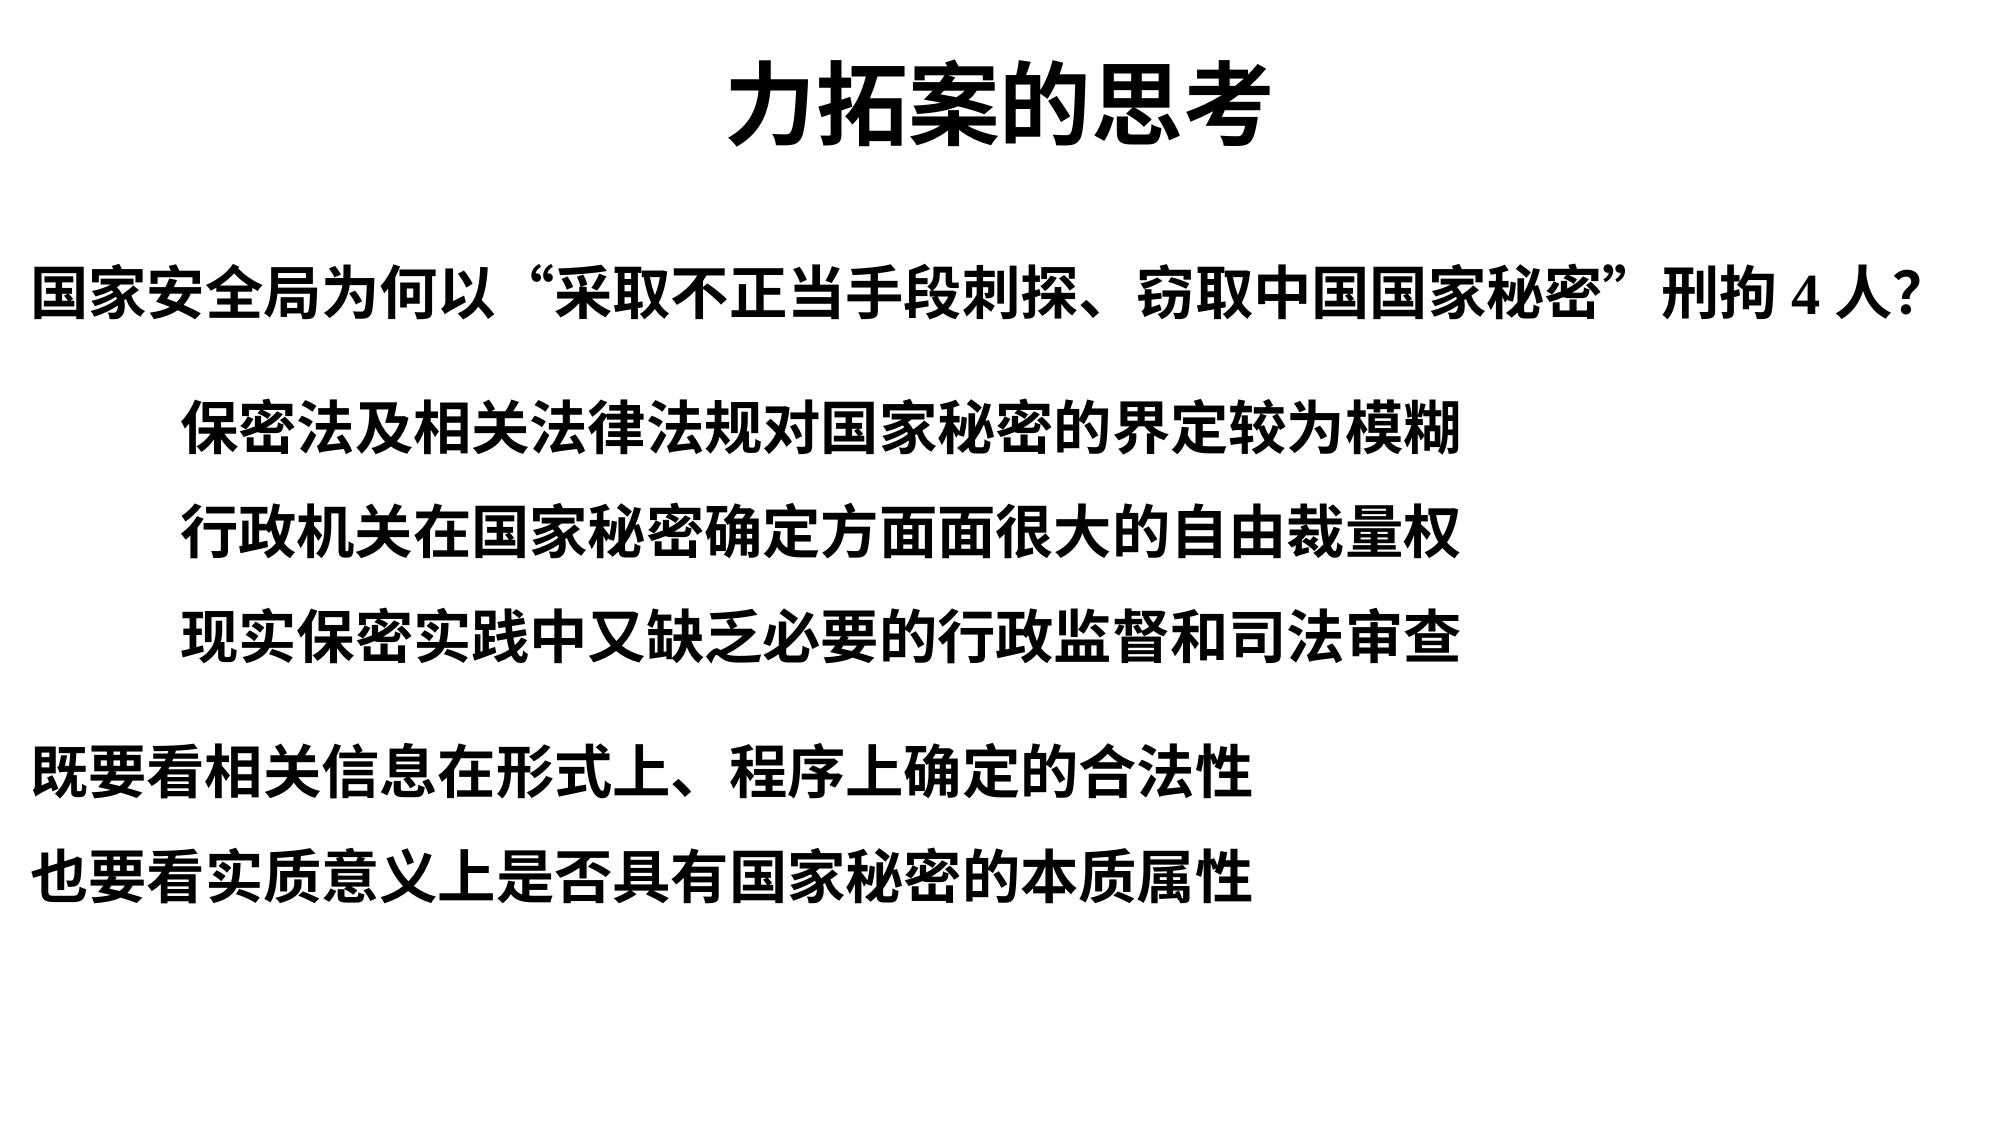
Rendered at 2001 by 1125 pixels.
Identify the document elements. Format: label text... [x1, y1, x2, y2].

list 国家安全局为何以“采取不正当手段刺探、窃取中国国家秘密”刑拘4人？ 保密法及相关法律法规对国家秘密的界定较为模糊 行政机关在国家秘密确定方面面很大的自由裁量权 现实保密实践中又缺乏必要的行政监督和司法审查 既要看相关信息在形式上、程序上确定的合法性 也要看实质意义上是否具有国家秘密的本质属性 [15, 213, 1985, 1013]
title 力拓案的思考 [137, 0, 1863, 218]
